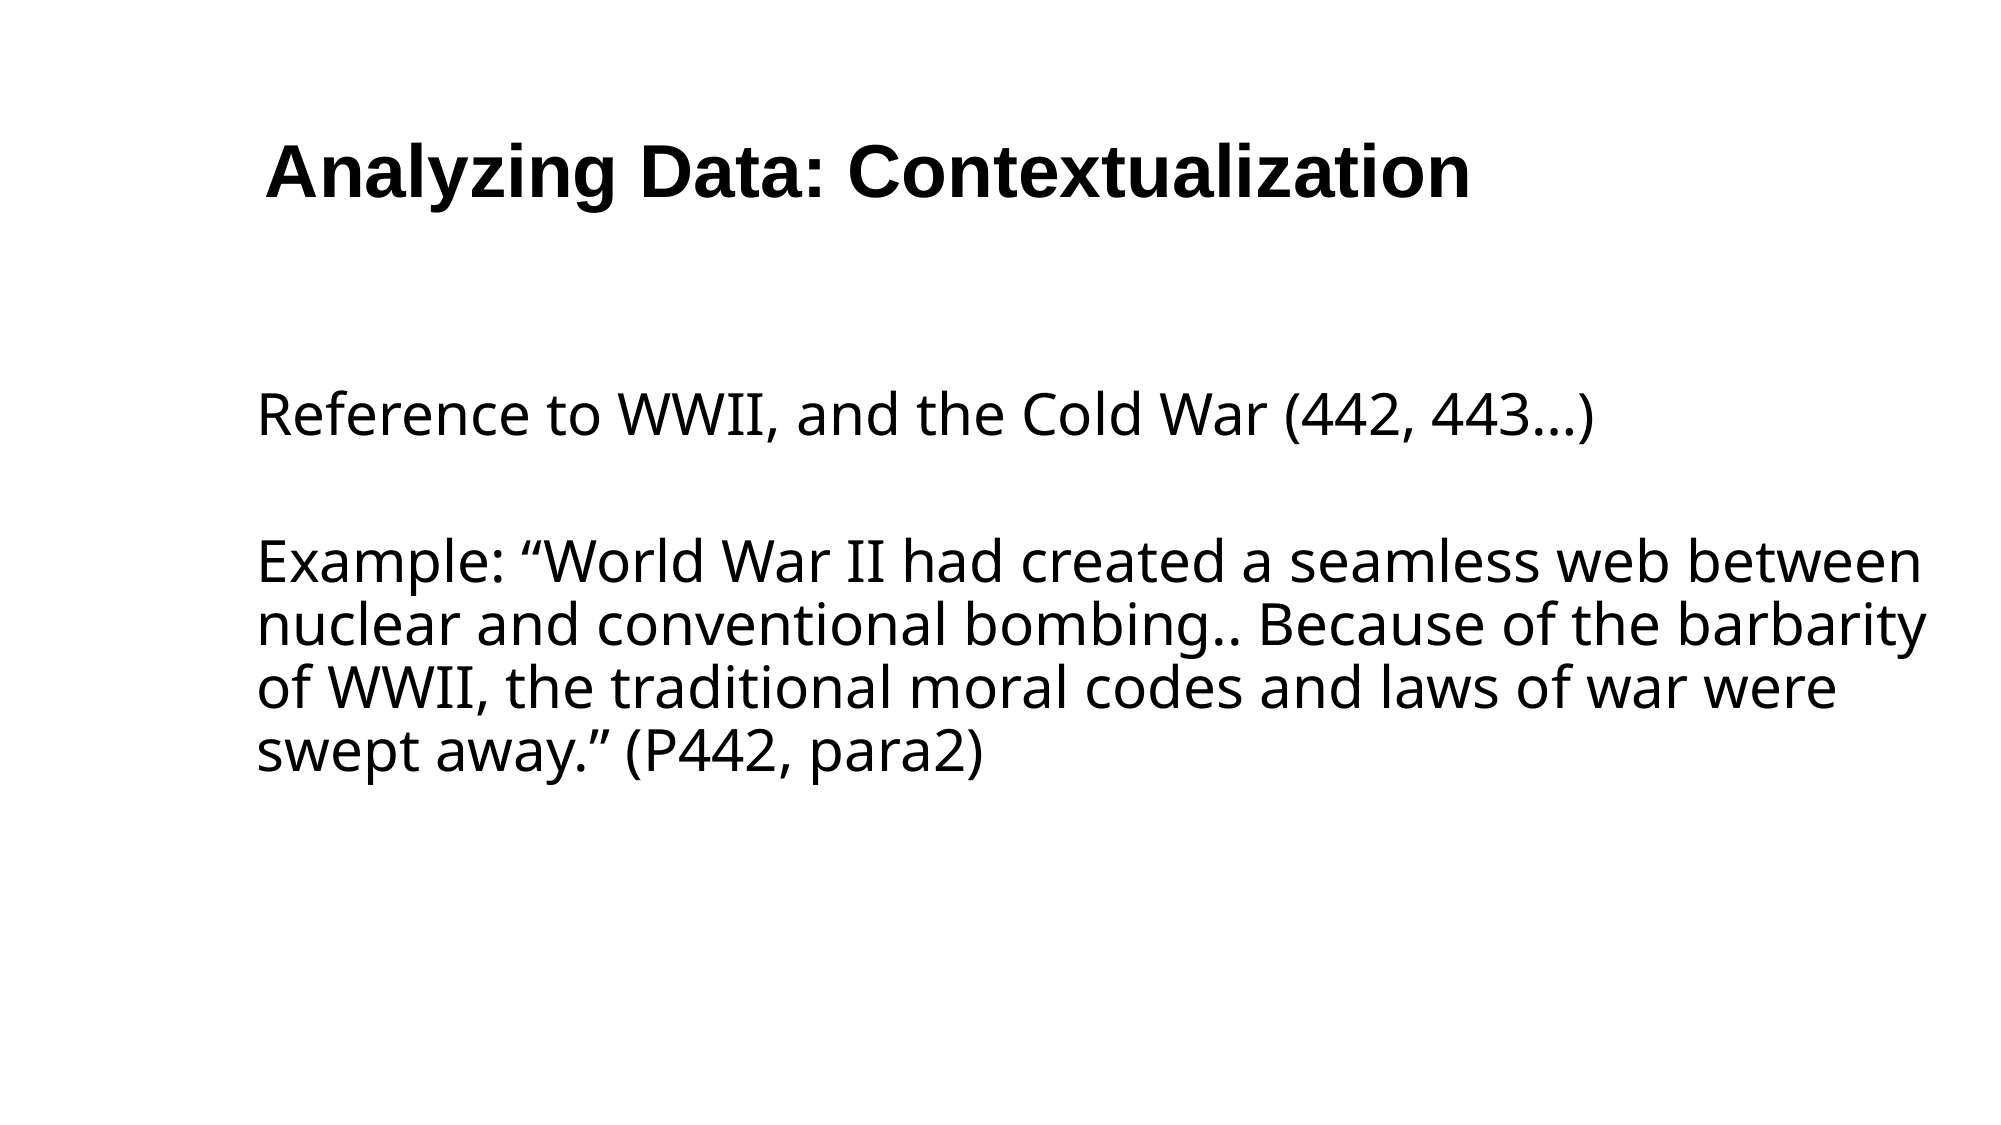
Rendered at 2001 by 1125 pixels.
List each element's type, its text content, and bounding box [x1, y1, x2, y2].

text_box Reference to WWII, and the Cold War (442, 443…) Example: “World War II had created a seamless web between nuclear and conventional bombing.. Because of the barbarity of WWII, the traditional moral codes and laws of war were swept away.” (P442, para2) [166, 377, 2000, 891]
title Analyzing Data: Contextualization [249, 0, 1971, 222]
